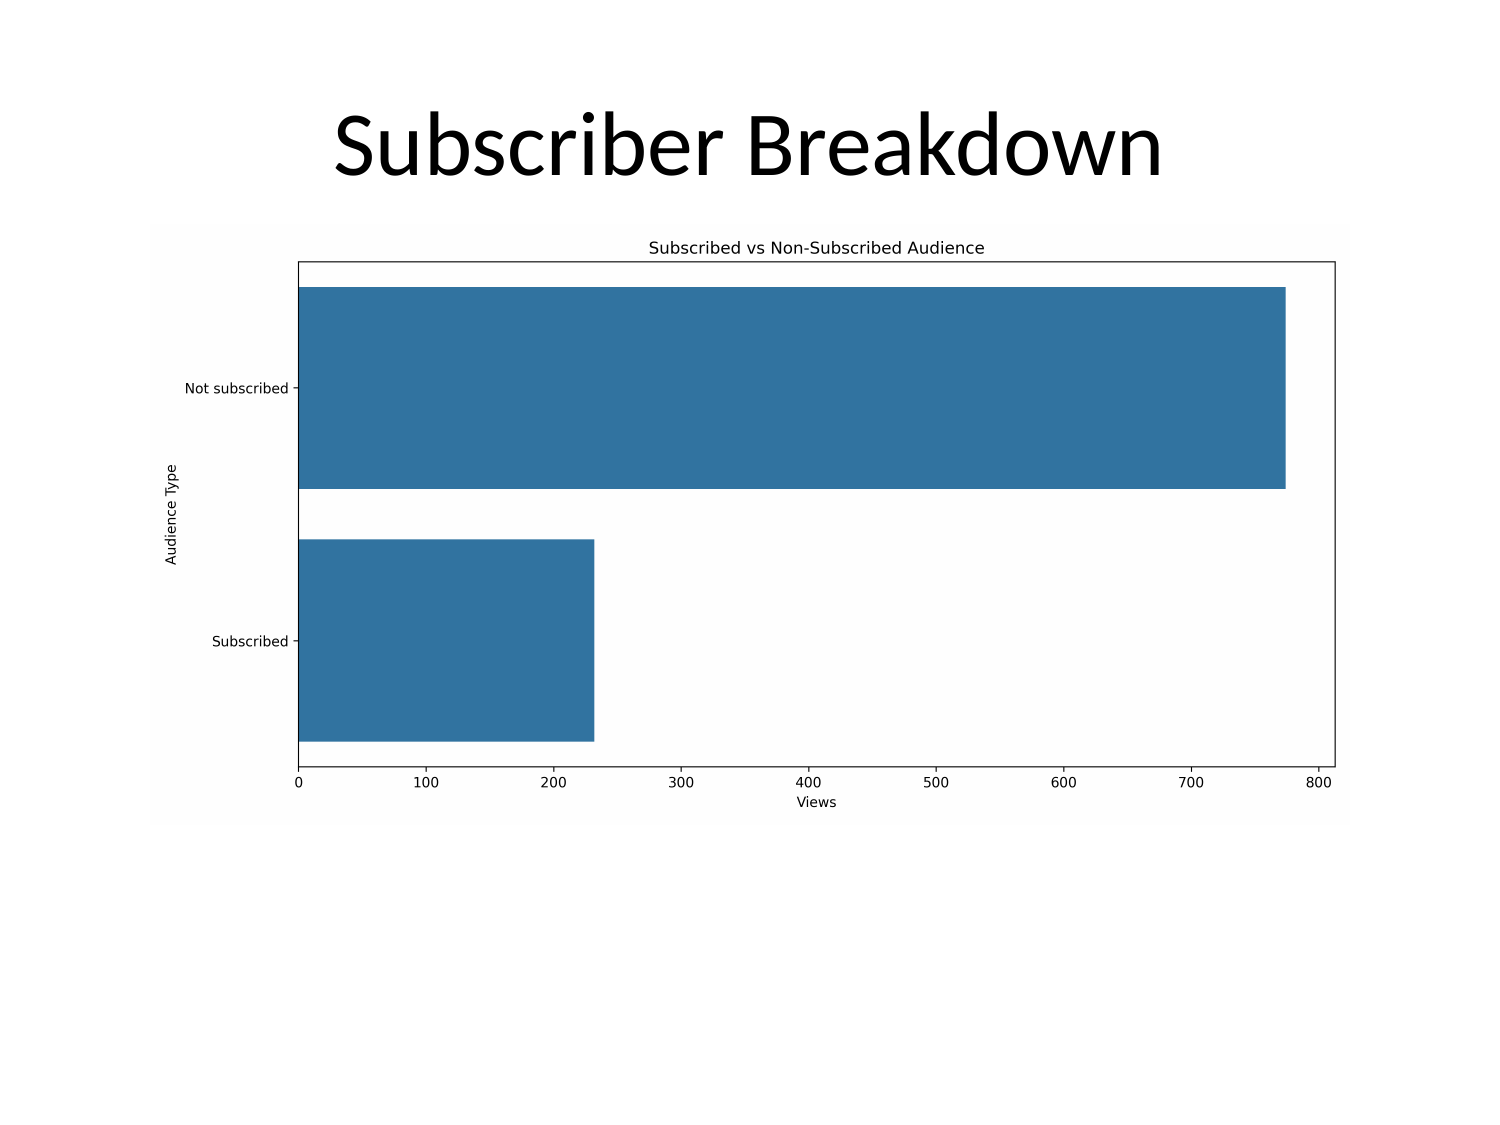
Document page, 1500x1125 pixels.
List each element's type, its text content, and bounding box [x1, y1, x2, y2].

title Subscriber Breakdown [75, 45, 1425, 233]
picture [149, 224, 1351, 826]
